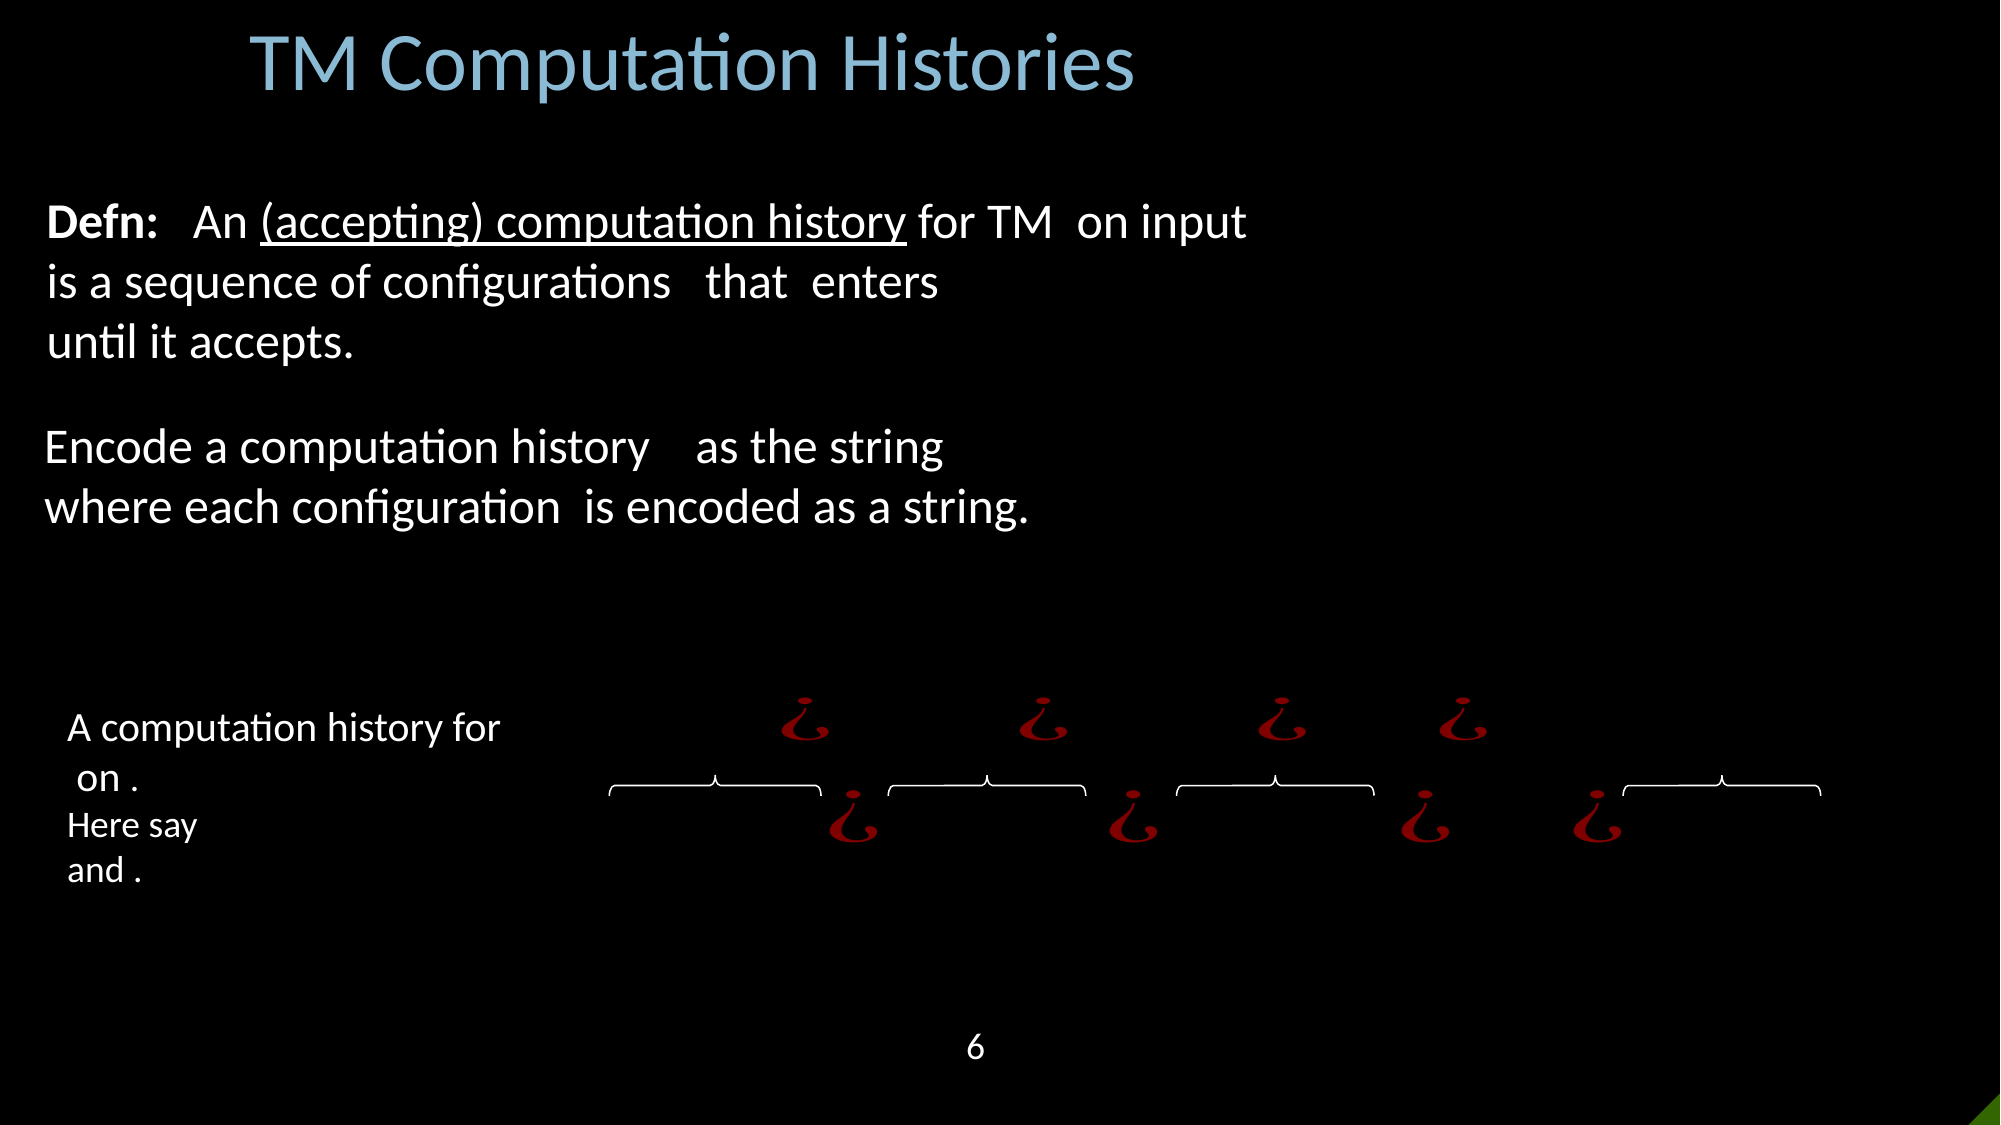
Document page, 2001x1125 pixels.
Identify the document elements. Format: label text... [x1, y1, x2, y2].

text_box [1968, 1093, 2000, 1125]
text_box 6 [951, 1015, 1000, 1075]
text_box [609, 685, 1822, 796]
text_box TM Computation Histories [0, 0, 1386, 115]
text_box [52, 692, 1819, 900]
